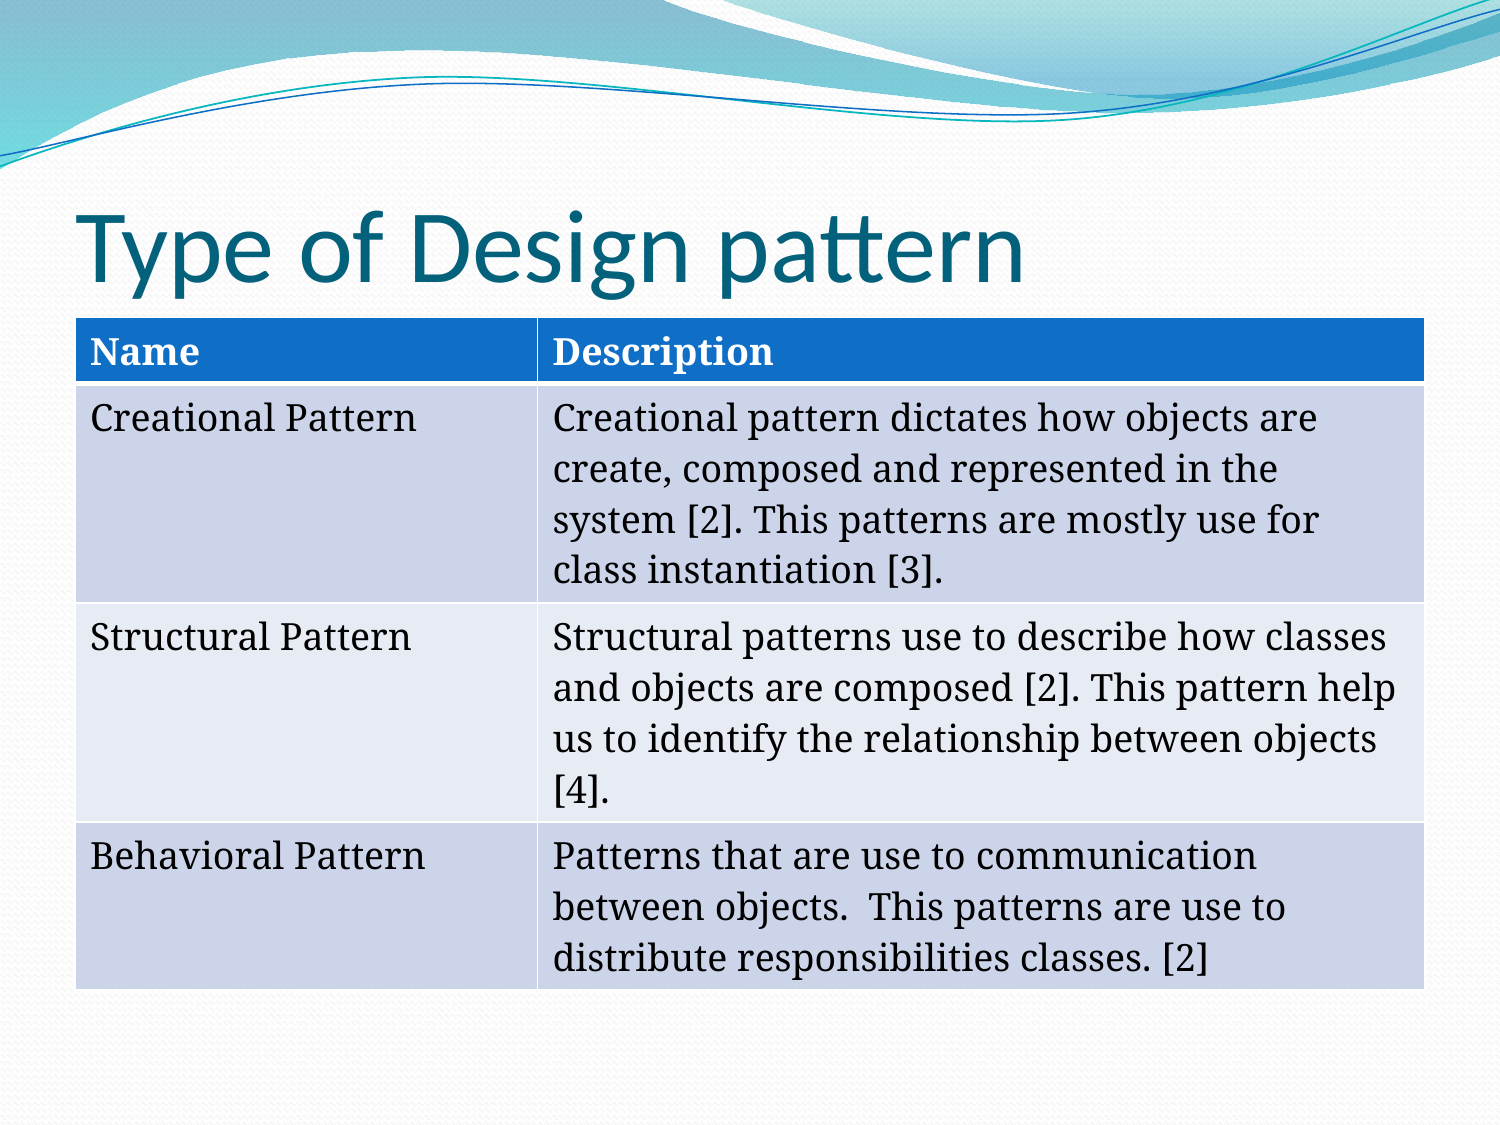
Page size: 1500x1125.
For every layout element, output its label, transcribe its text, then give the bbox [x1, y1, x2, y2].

table_cell Patterns that are use to communication between objects. This patterns are use to distribute responsibilities classes. [2] [538, 823, 1424, 989]
table_cell Structural Pattern [76, 604, 537, 821]
table_cell Behavioral Pattern [76, 823, 537, 989]
title Type of Design pattern [75, 115, 1425, 303]
table_header Name [76, 318, 537, 381]
table_cell Creational pattern dictates how objects are create, composed and represented in the system [2]. This patterns are mostly use for class instantiation [3]. [538, 386, 1424, 602]
table_header Description [538, 318, 1424, 381]
table_cell Creational Pattern [76, 386, 537, 602]
table_cell Structural patterns use to describe how classes and objects are composed [2]. This pattern help us to identify the relationship between objects [4]. [538, 604, 1424, 821]
